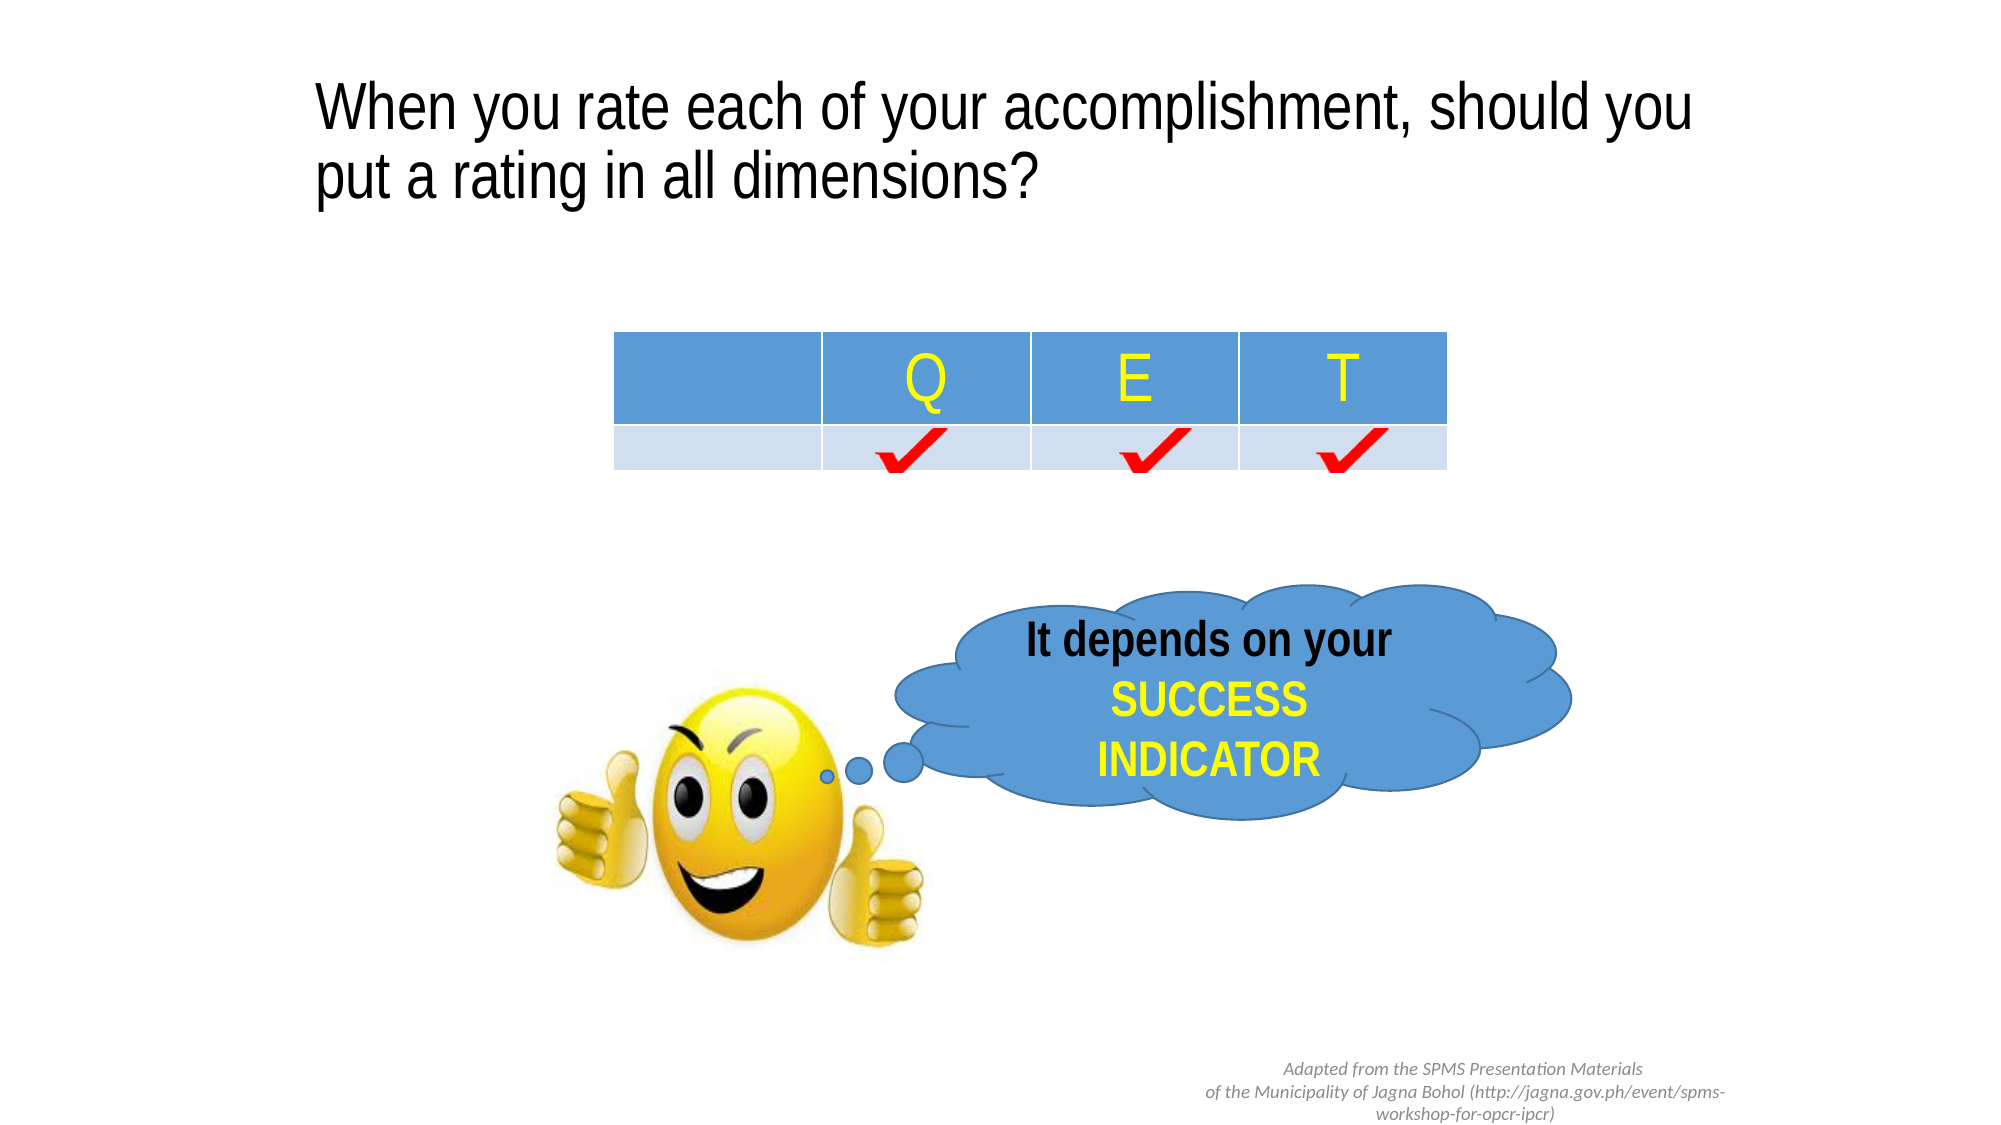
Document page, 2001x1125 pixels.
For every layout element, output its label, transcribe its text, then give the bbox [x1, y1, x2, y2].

table_header T [1240, 332, 1447, 424]
table_cell [1032, 426, 1238, 470]
table_header [614, 332, 821, 424]
footer Adapted from the SPMS Presentation Materials of the Municipality of Jagna Bohol (http://jagna.gov.ph/event/spms-workshop-for-opcr-ipcr) [1175, 1060, 1756, 1121]
table_header E [1032, 332, 1238, 424]
text_box It depends on your SUCCESS INDICATOR [923, 584, 1573, 821]
table_cell [1240, 426, 1447, 470]
table_header Q [823, 332, 1030, 424]
title When you rate each of your accomplishment, should you put a rating in all dimensions? [300, 9, 1750, 278]
picture [544, 668, 934, 962]
picture [875, 428, 948, 473]
picture [1316, 428, 1389, 473]
table_cell [614, 426, 821, 470]
table_cell [823, 426, 1030, 470]
picture [1119, 428, 1192, 473]
